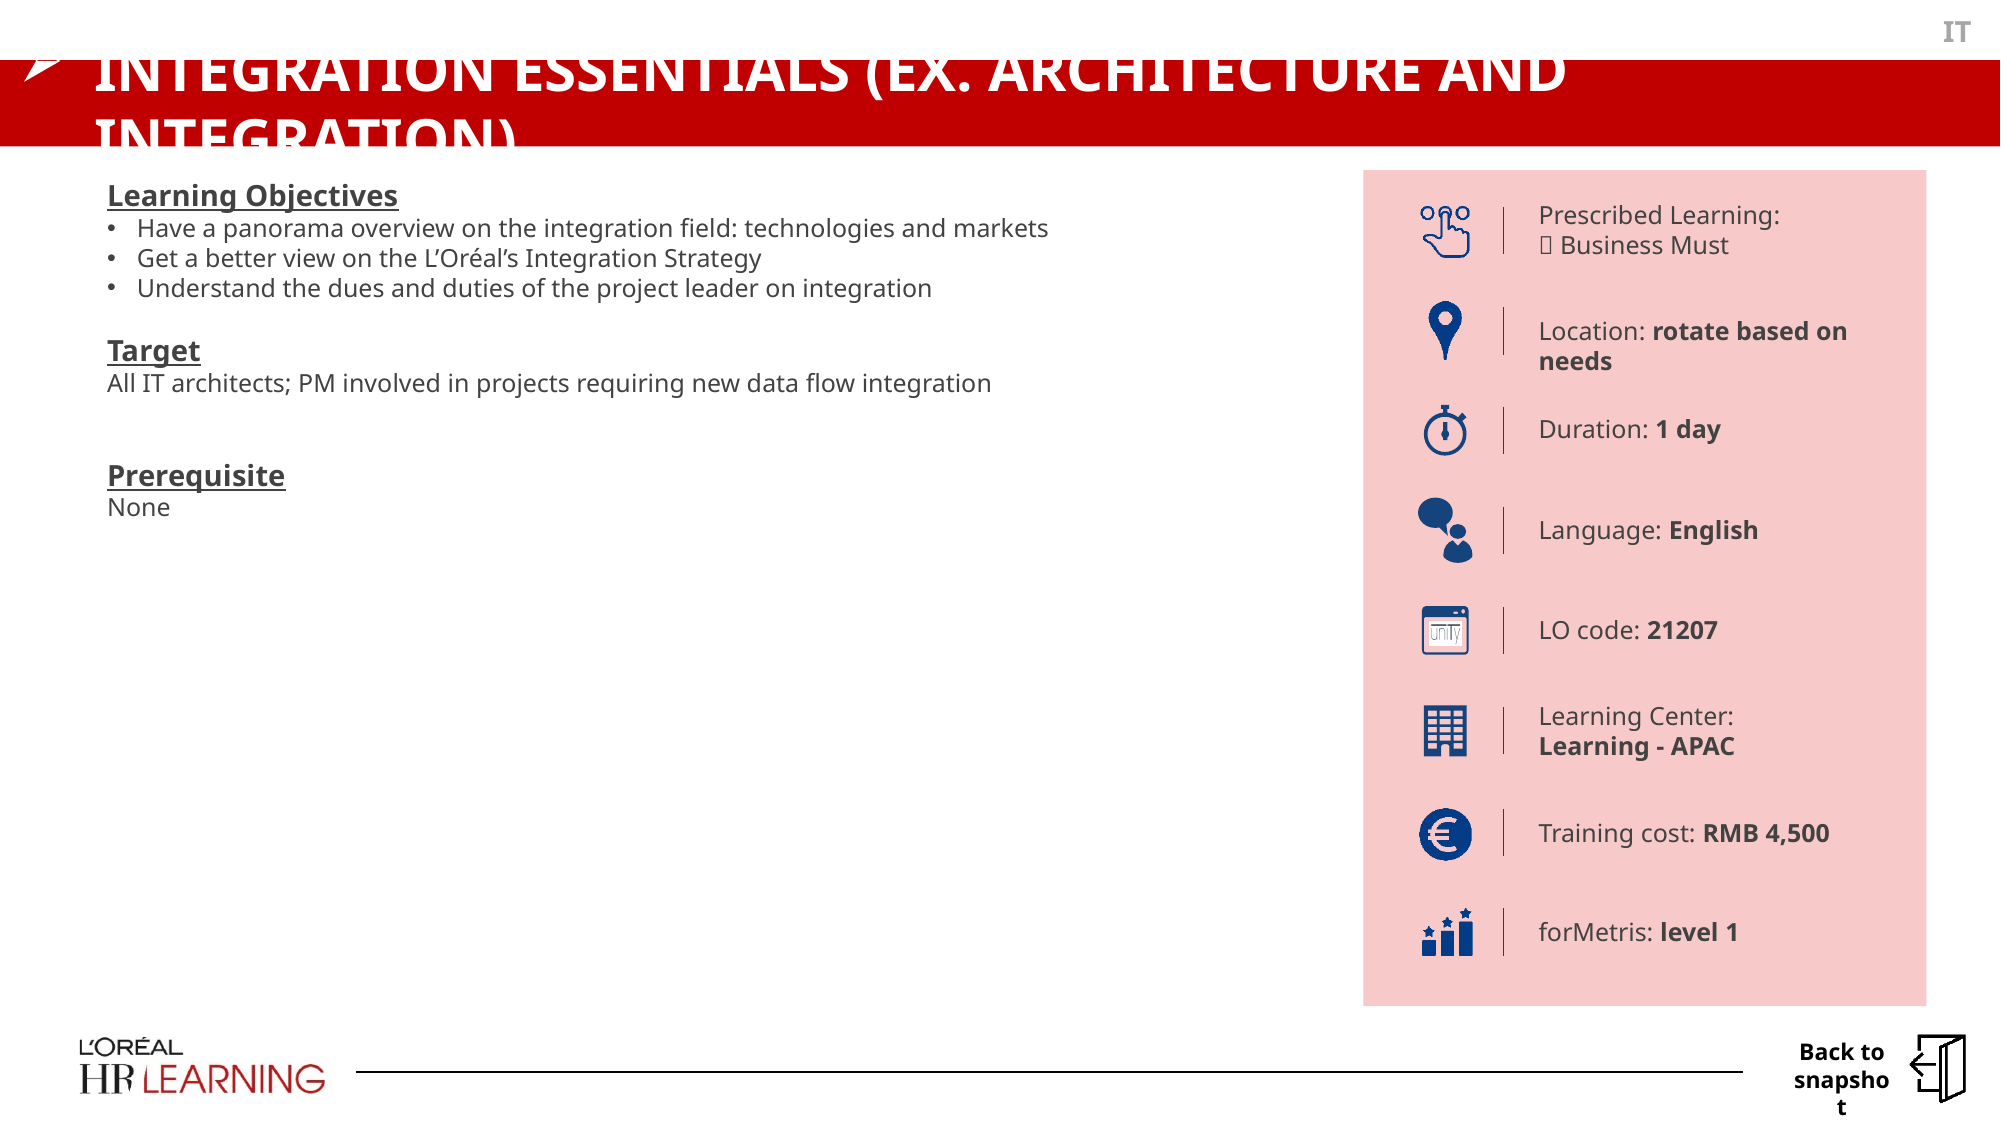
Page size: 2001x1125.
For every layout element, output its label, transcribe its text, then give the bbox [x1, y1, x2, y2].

text_box Learning Objectives Have a panorama overview on the integration field: technologies and markets Get a better view on the L’Oréal’s Integration Strategy Understand the dues and duties of the project leader on integration Target All IT architects; PM involved in projects requiring new data flow integration Prerequisite None [92, 170, 1348, 999]
text_box Duration: 1 day [1523, 406, 1927, 452]
text_box Language: English [1523, 507, 1909, 553]
picture [1429, 621, 1462, 646]
text_box Learning Center: Learning - APAC [1523, 692, 1894, 768]
text_box LO code: 21207 [1523, 607, 1960, 653]
title INTEGRATION ESSENTIALS (EX. ARCHITECTURE AND INTEGRATION) [0, 60, 2000, 147]
text_box IT [1928, 6, 1987, 56]
text_box Training cost: RMB 4,500 [1523, 810, 1883, 855]
text_box Prescribed Learning:  Business Must [1523, 192, 1927, 268]
picture [79, 1037, 325, 1097]
text_box Location: rotate based on needs [1523, 308, 1883, 383]
text_box forMetris: level 1 [1523, 909, 1883, 954]
picture [1908, 1033, 1967, 1104]
